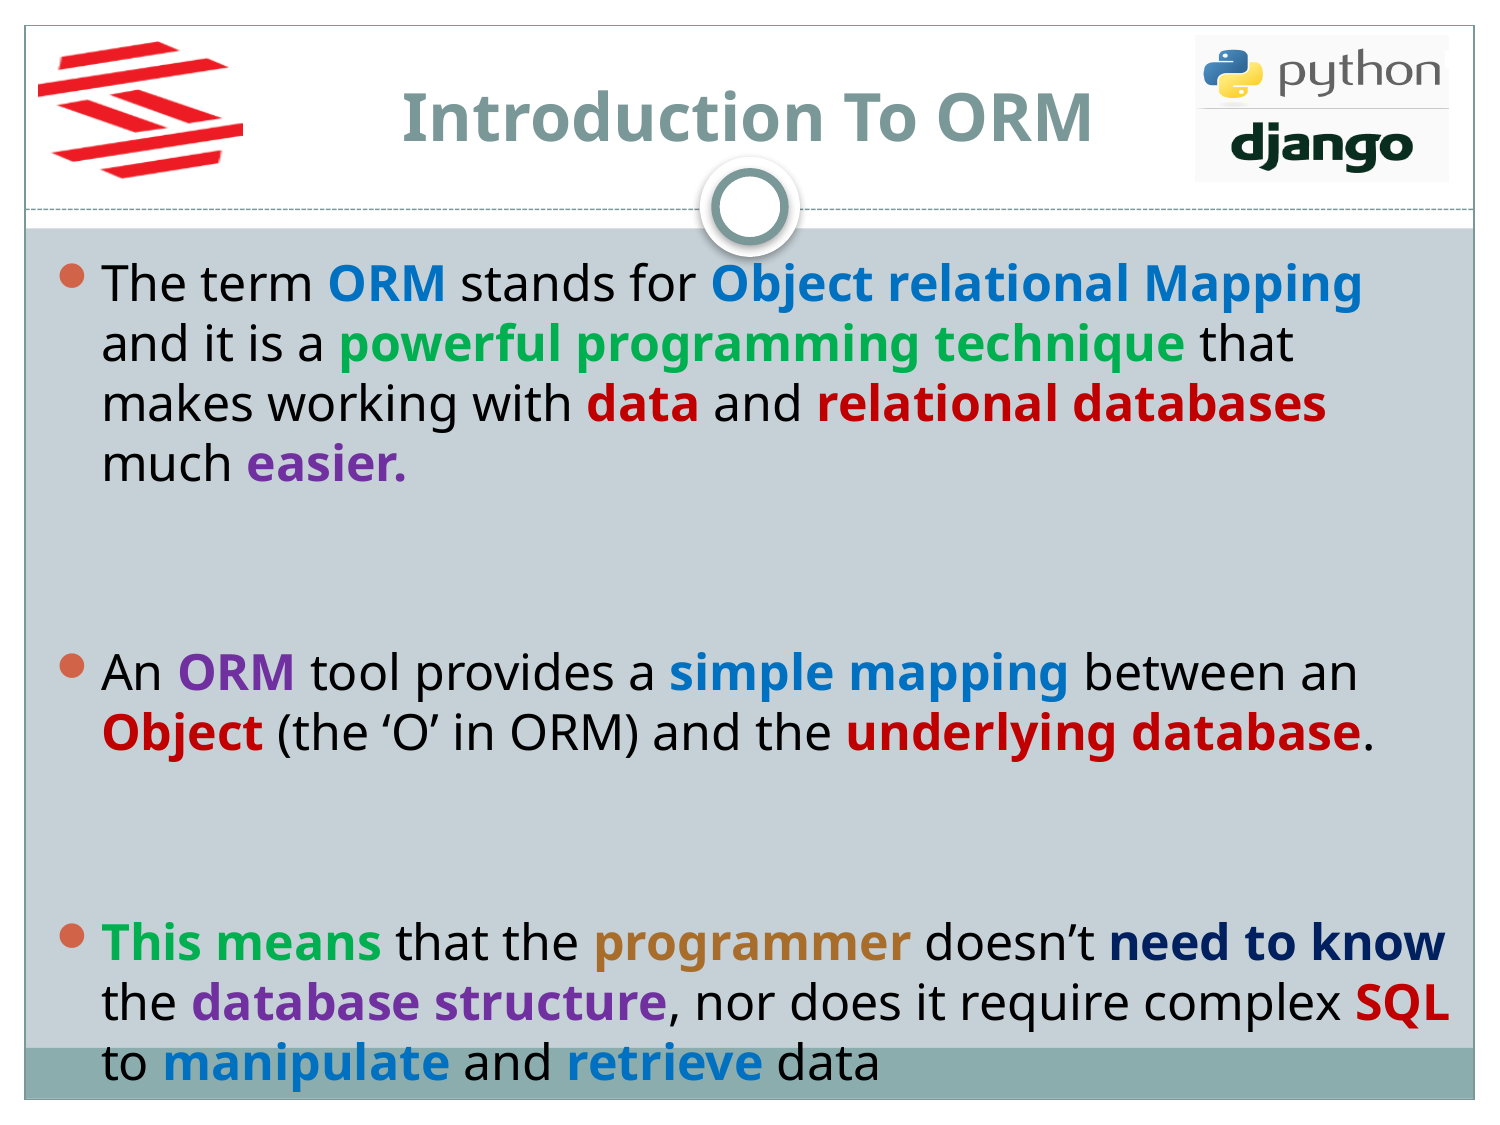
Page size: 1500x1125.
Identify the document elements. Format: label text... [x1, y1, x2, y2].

picture [1195, 34, 1449, 183]
list The term ORM stands for Object relational Mapping and it is a powerful programming technique that makes working with data and relational databases much easier. An ORM tool provides a simple mapping between an Object (the ‘O’ in ORM) and the underlying database. This means that the programmer doesn’t need to know the database structure, nor does it require complex SQL to manipulate and retrieve data [41, 243, 1471, 1125]
picture [37, 40, 243, 185]
title Introduction To ORM [237, 37, 1190, 162]
